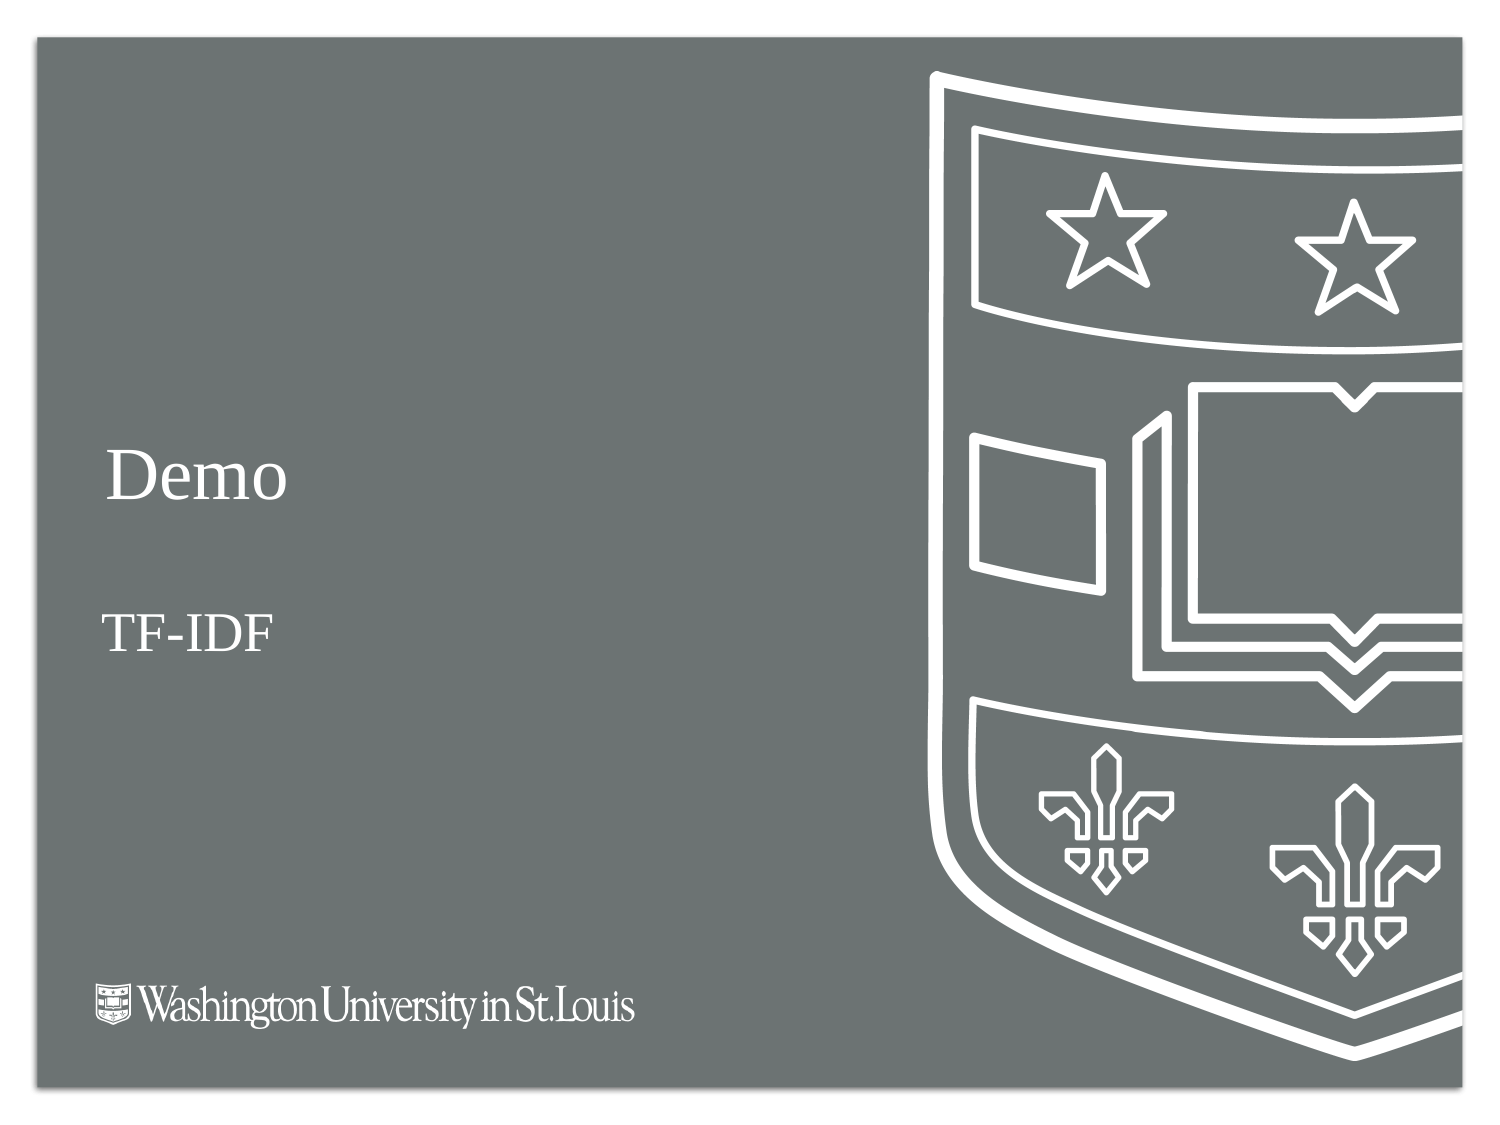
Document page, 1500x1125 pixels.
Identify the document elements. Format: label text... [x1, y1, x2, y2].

title Demo [90, 369, 909, 570]
picture [927, 71, 1463, 1061]
picture [68, 959, 661, 1053]
subtitle TF-IDF [90, 590, 909, 669]
